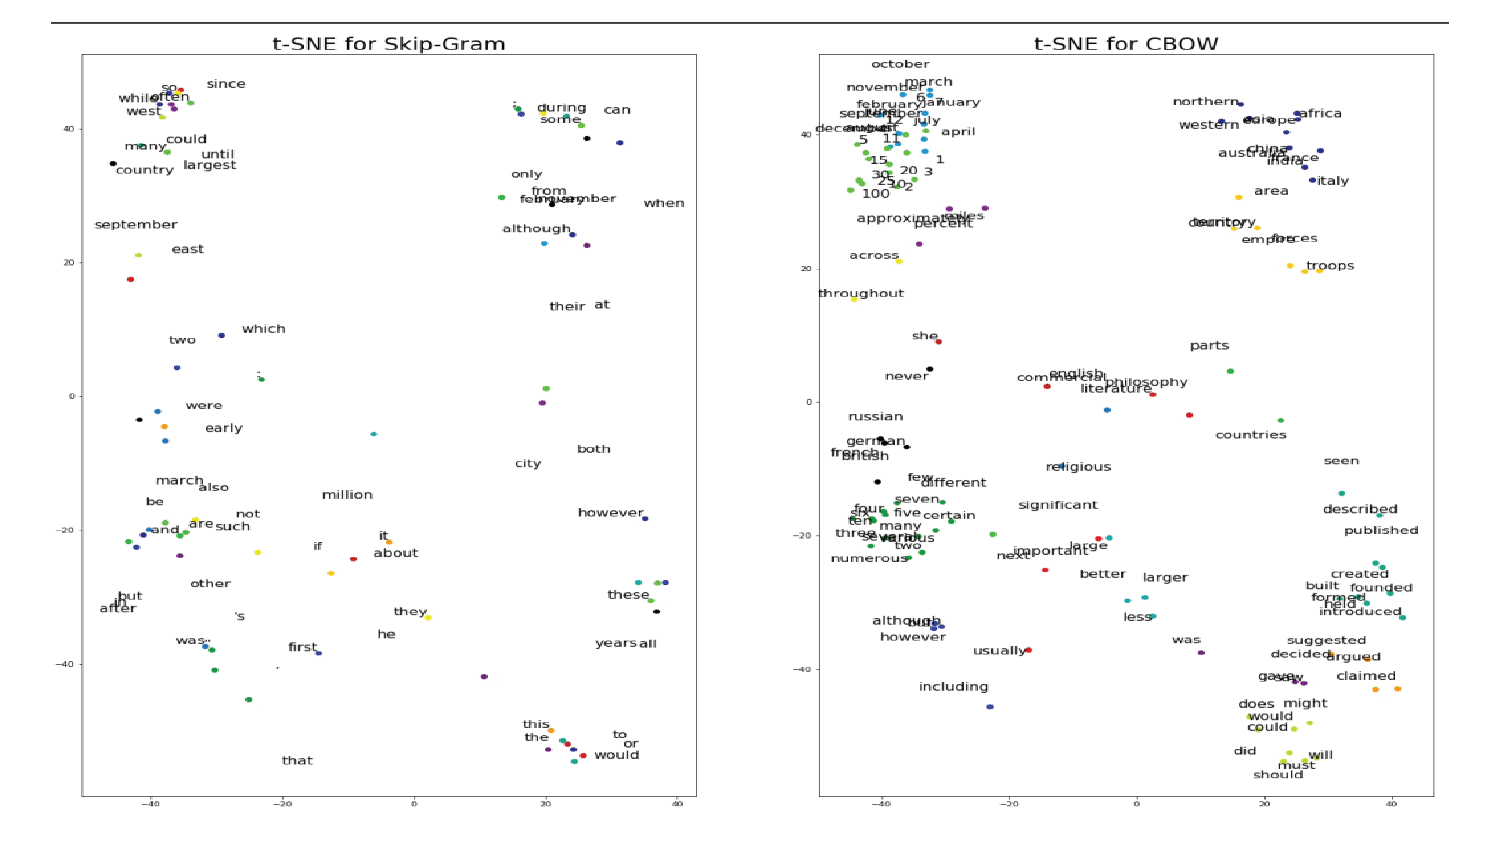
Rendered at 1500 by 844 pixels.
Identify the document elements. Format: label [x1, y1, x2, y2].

picture [50, 22, 1450, 819]
